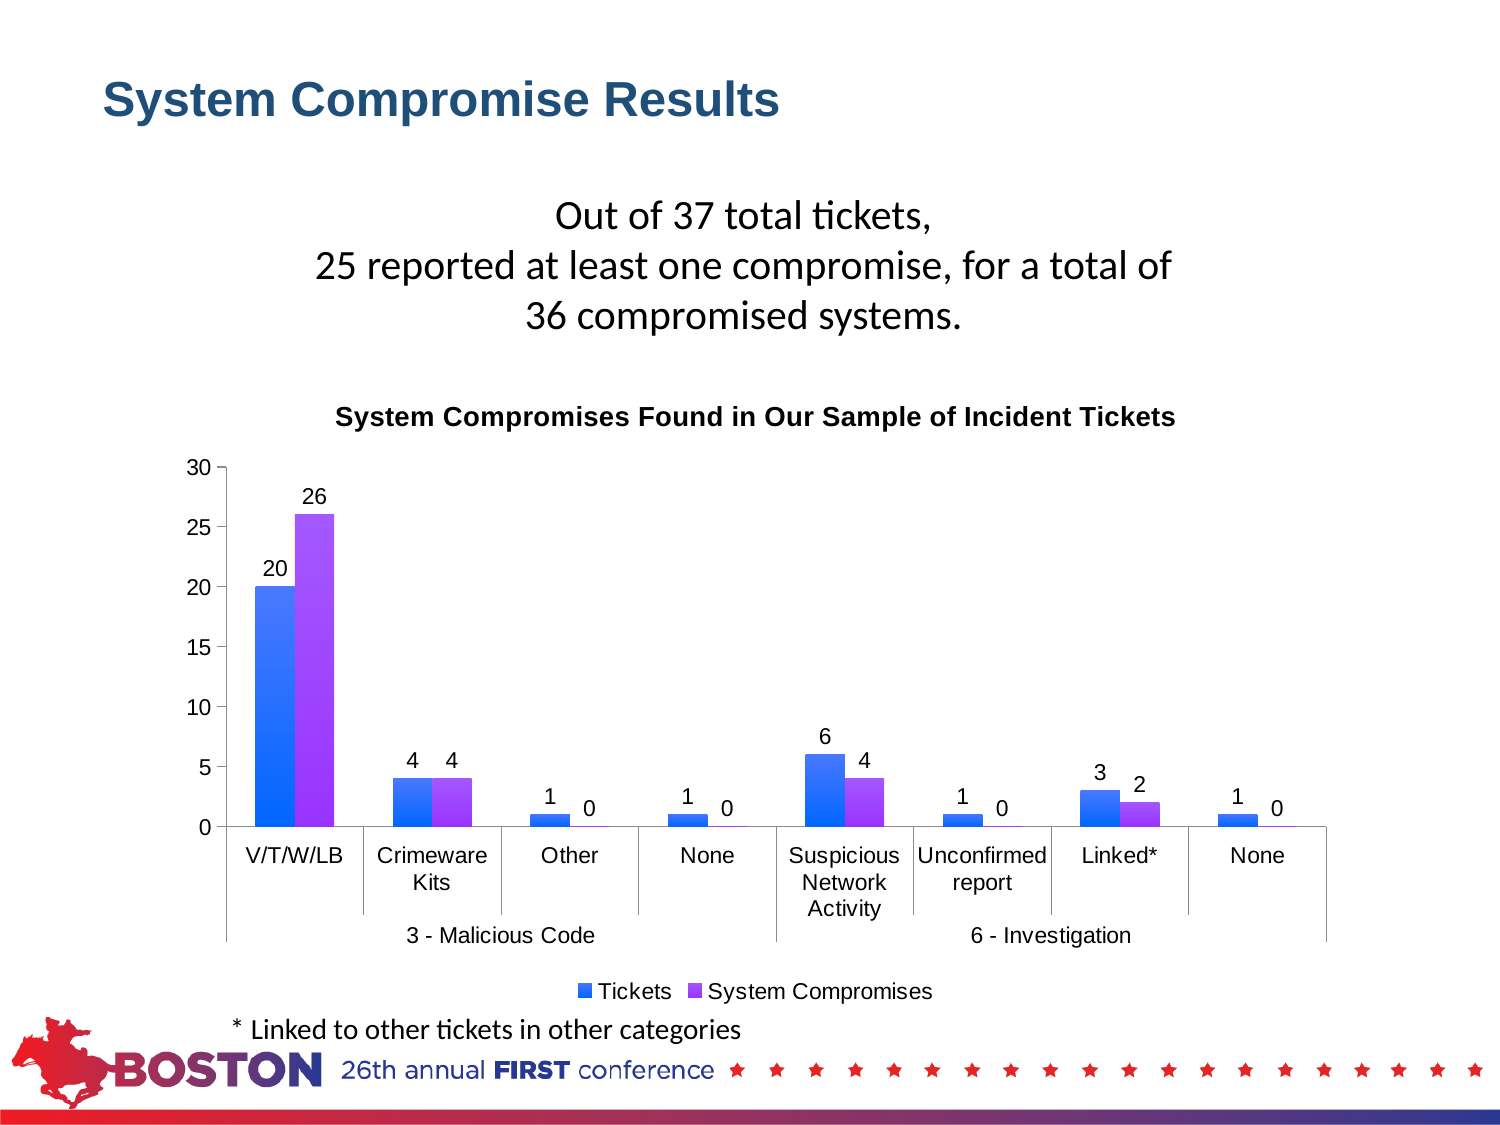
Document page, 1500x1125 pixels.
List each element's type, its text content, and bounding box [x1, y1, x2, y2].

text_box Out of 37 total tickets, 25 reported at least one compromise, for a total of 36 compromised systems. [74, 180, 1413, 345]
picture [0, 0, 1500, 1125]
chart [162, 372, 1350, 1010]
text_box * Linked to other tickets in other categories [214, 1010, 918, 1053]
title System Compromise Results [87, 69, 1425, 134]
